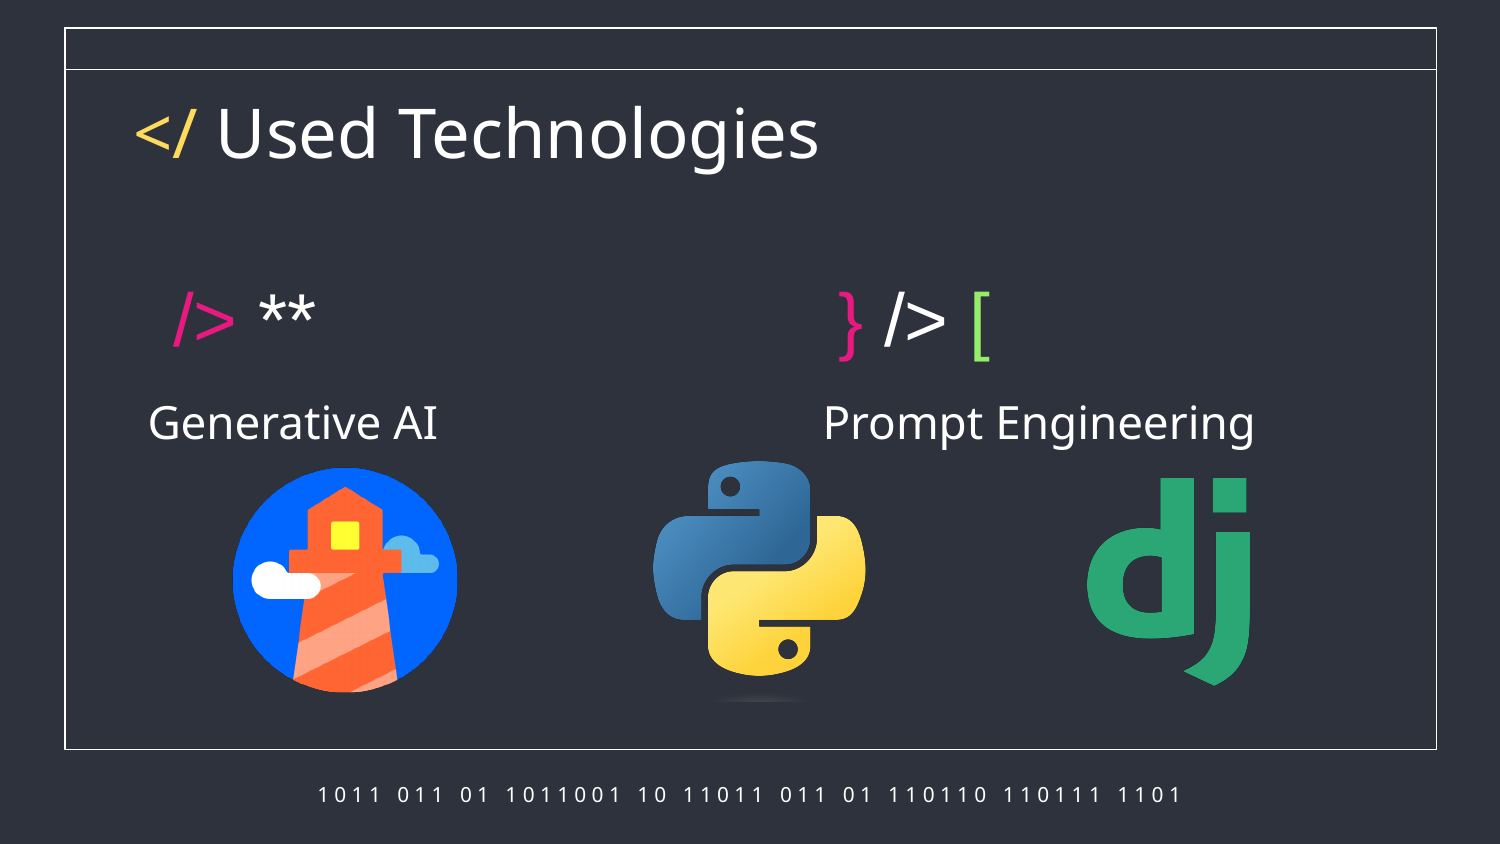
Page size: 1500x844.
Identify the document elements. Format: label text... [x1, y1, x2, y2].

subtitle Prompt Engineering [807, 394, 1368, 464]
text_box } /> [ [814, 266, 1015, 372]
subtitle Generative AI [132, 394, 693, 464]
picture [1087, 478, 1251, 686]
text_box /> ** [145, 266, 345, 372]
picture [225, 460, 465, 700]
picture [653, 461, 873, 702]
title </ Used Technologies [118, 75, 1382, 170]
